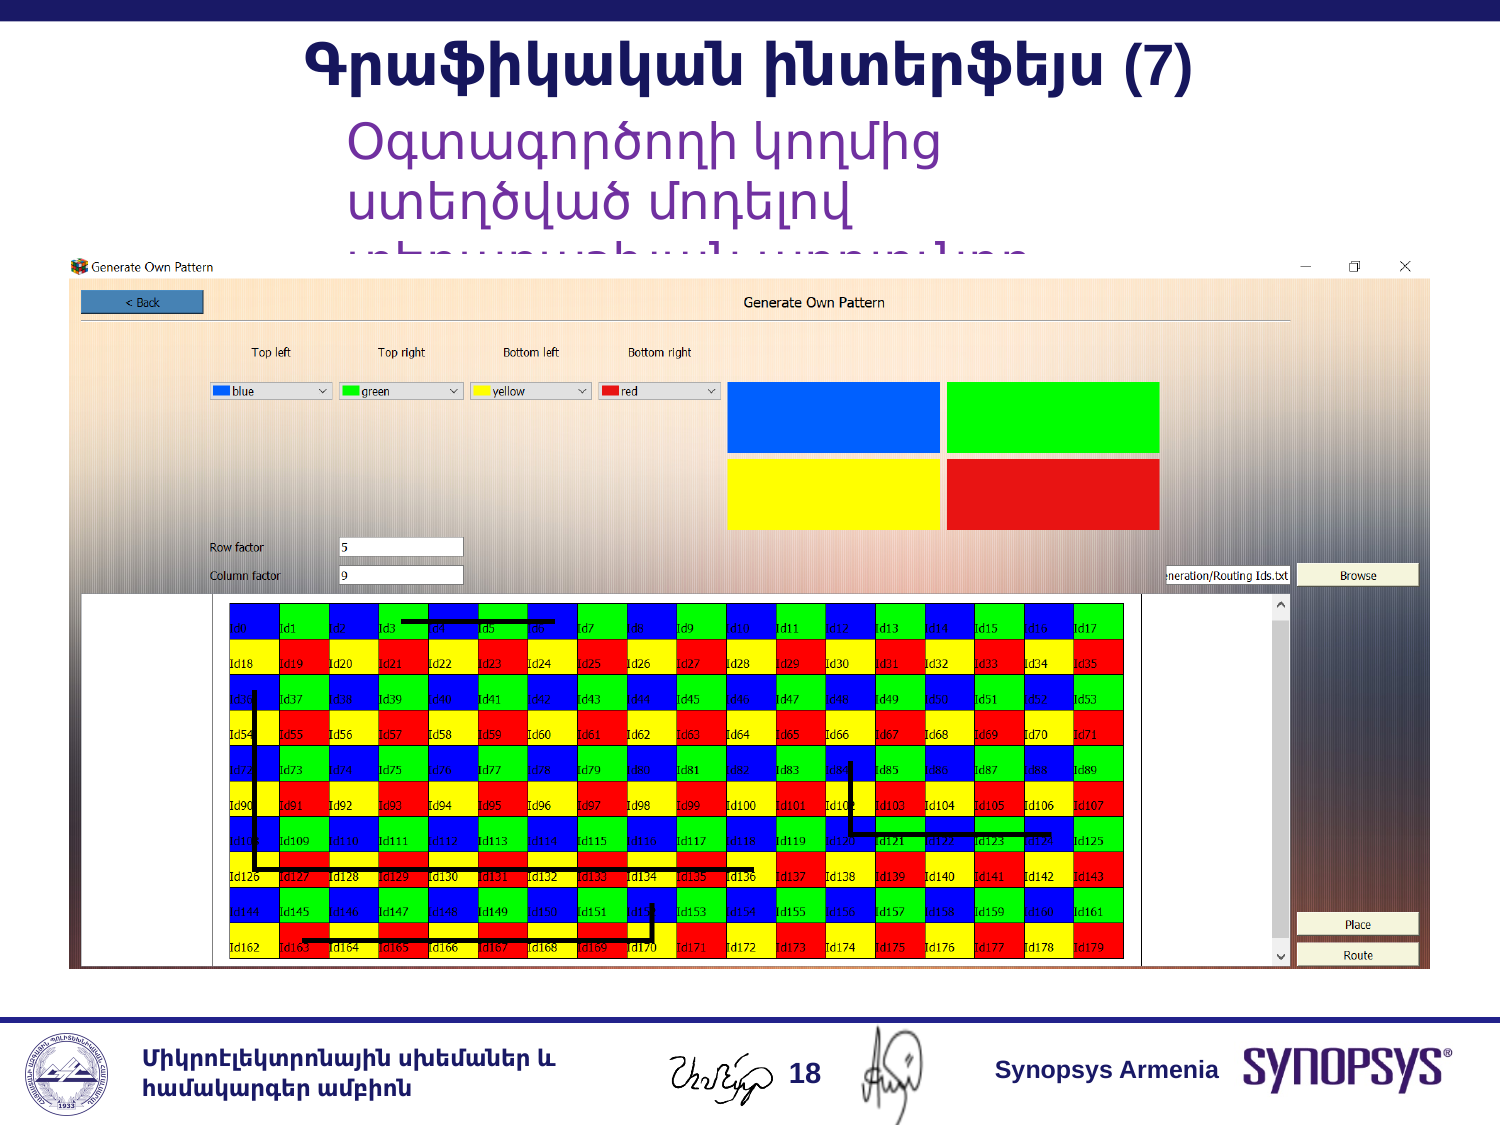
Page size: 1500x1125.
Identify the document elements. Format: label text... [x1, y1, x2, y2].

title Գրաֆիկական ինտերֆեյս (7) [75, 14, 1425, 119]
picture [1234, 1030, 1463, 1112]
text_box Օգտագործողի կողմից ստեղծված մոդելով տեղաբաշխան արդյունքը [331, 102, 1168, 252]
picture [68, 253, 1431, 970]
picture [858, 1018, 928, 1125]
picture [19, 1027, 116, 1119]
picture [654, 1045, 781, 1113]
